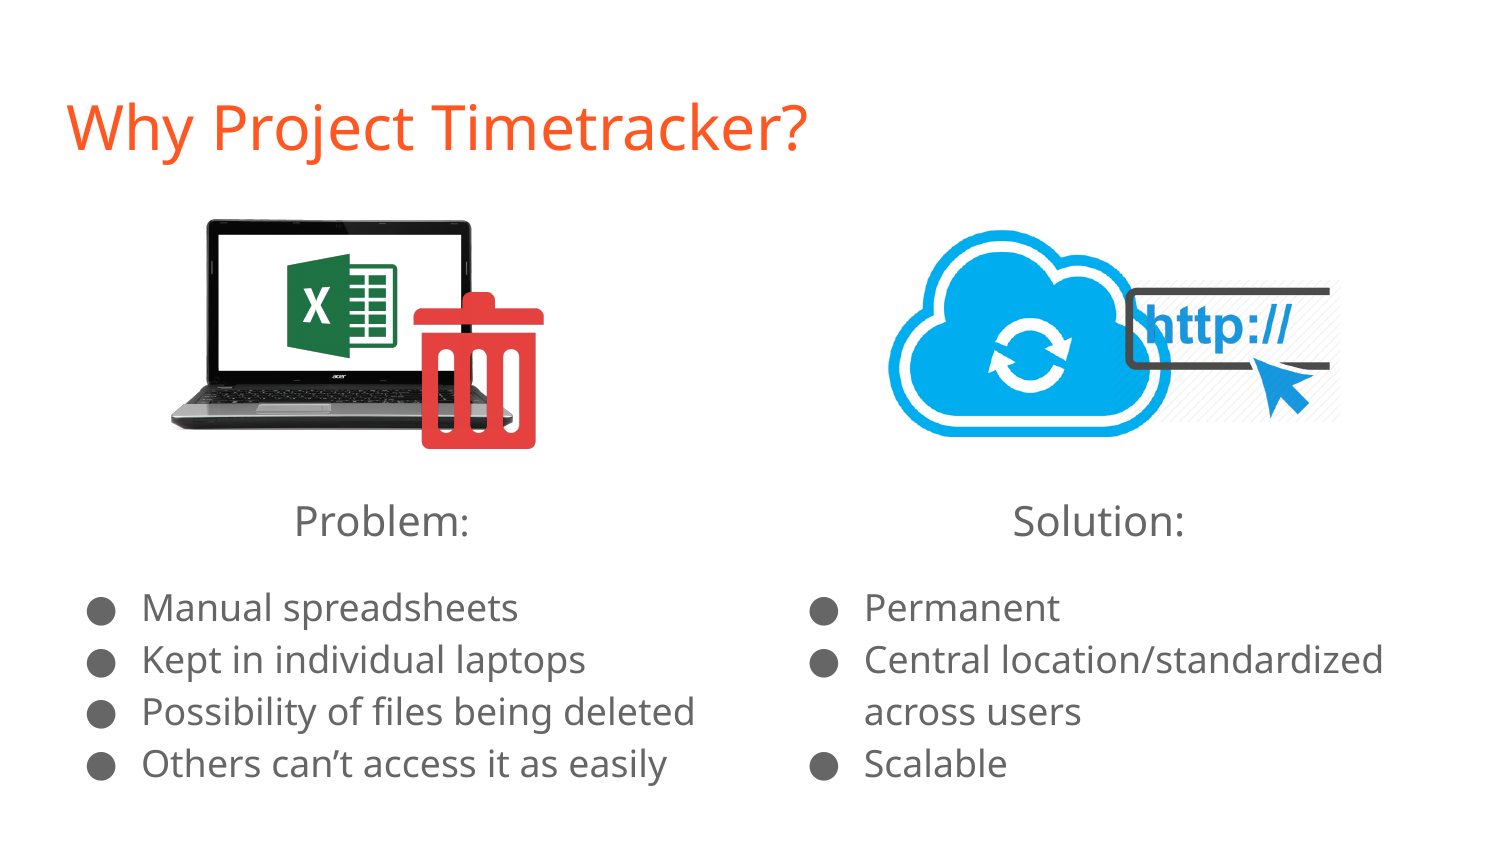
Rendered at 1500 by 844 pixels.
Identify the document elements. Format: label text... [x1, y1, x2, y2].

list Problem: Manual spreadsheets Kept in individual laptops Possibility of files being deleted Others can’t access it as easily [51, 471, 713, 792]
picture [884, 228, 1342, 440]
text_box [170, 218, 557, 449]
list Solution: Permanent Central location/standardized across users Scalable [773, 471, 1435, 792]
title Why Project Timetracker? [51, 72, 1449, 167]
